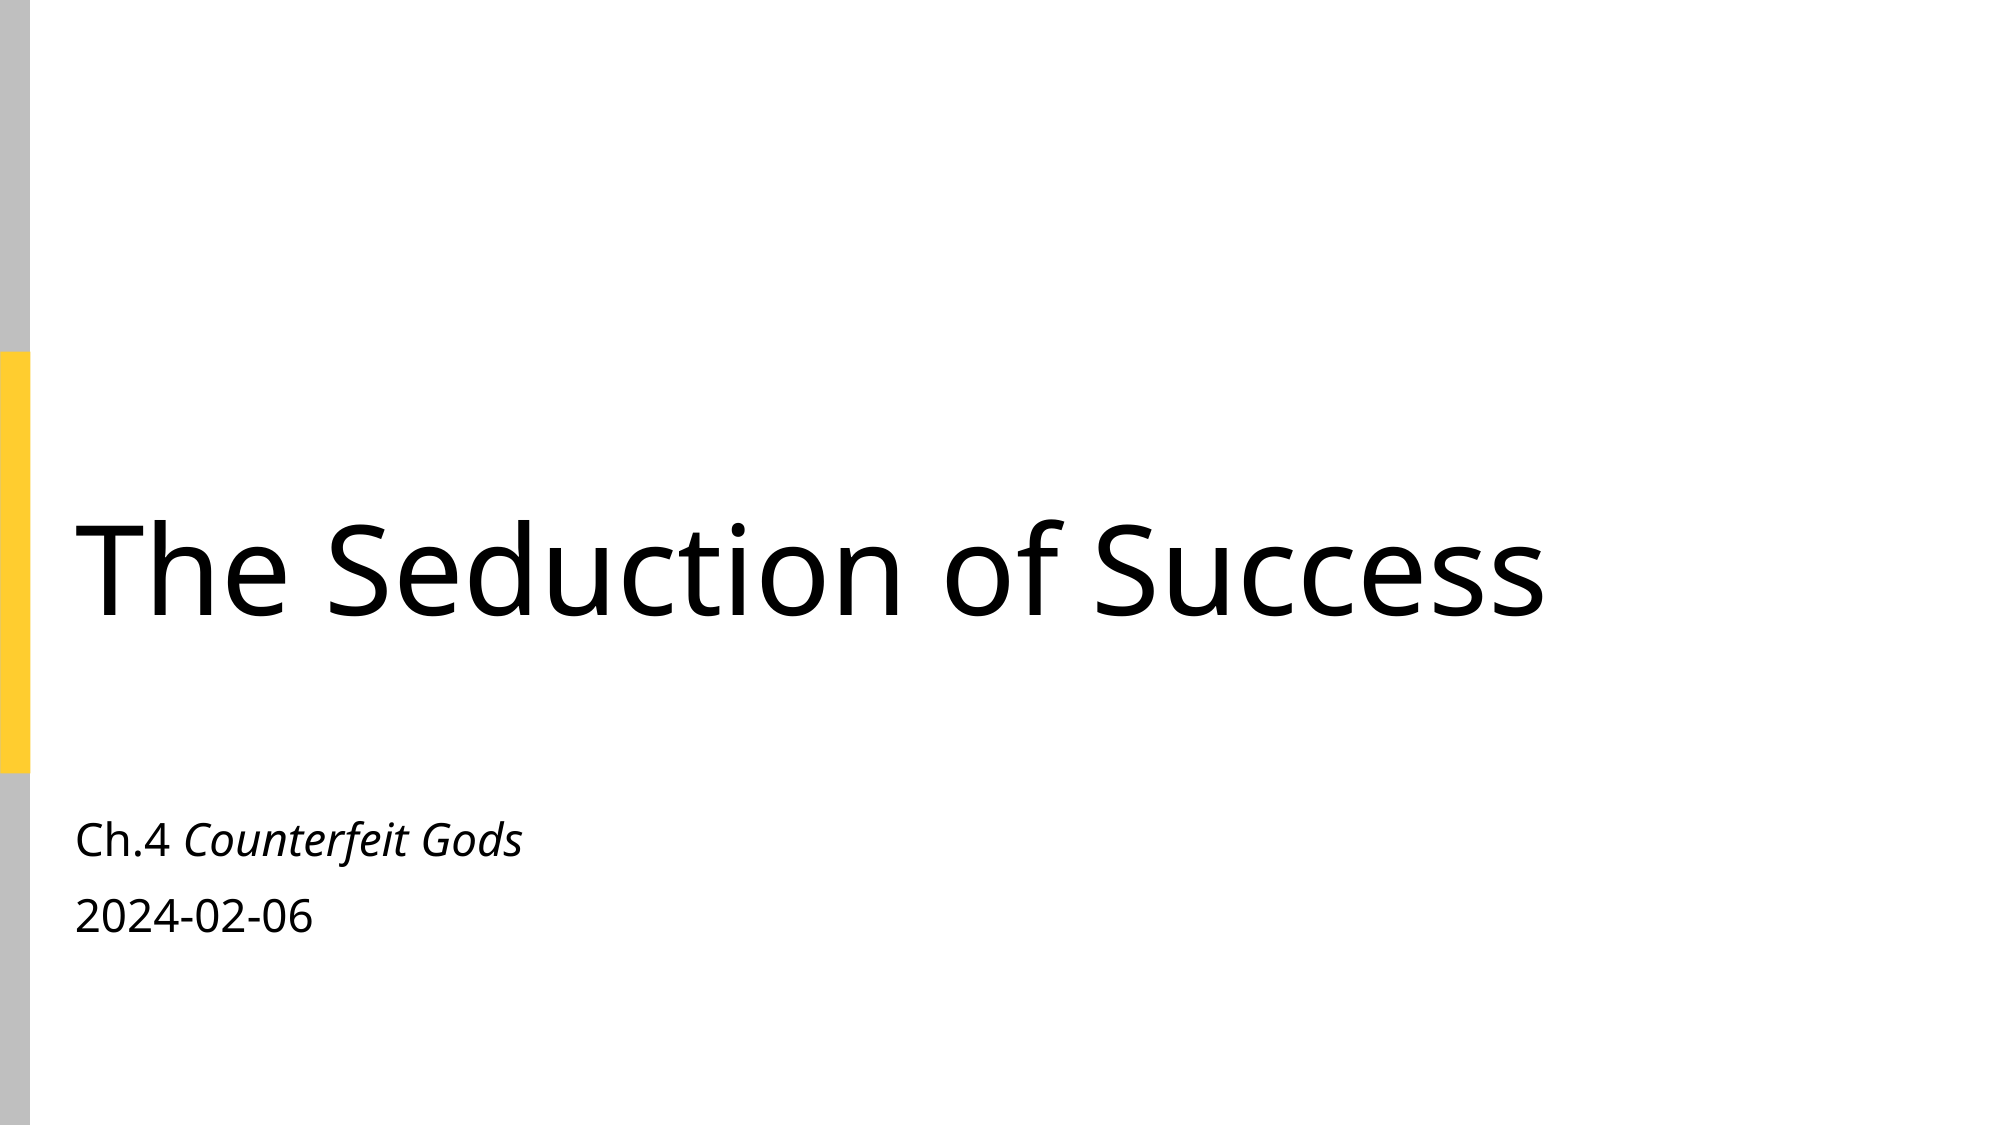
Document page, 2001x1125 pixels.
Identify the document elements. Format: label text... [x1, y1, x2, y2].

title The Seduction of Success [60, 326, 1965, 774]
list Ch.4 Counterfeit Gods 2024-02-06 [59, 802, 1965, 988]
